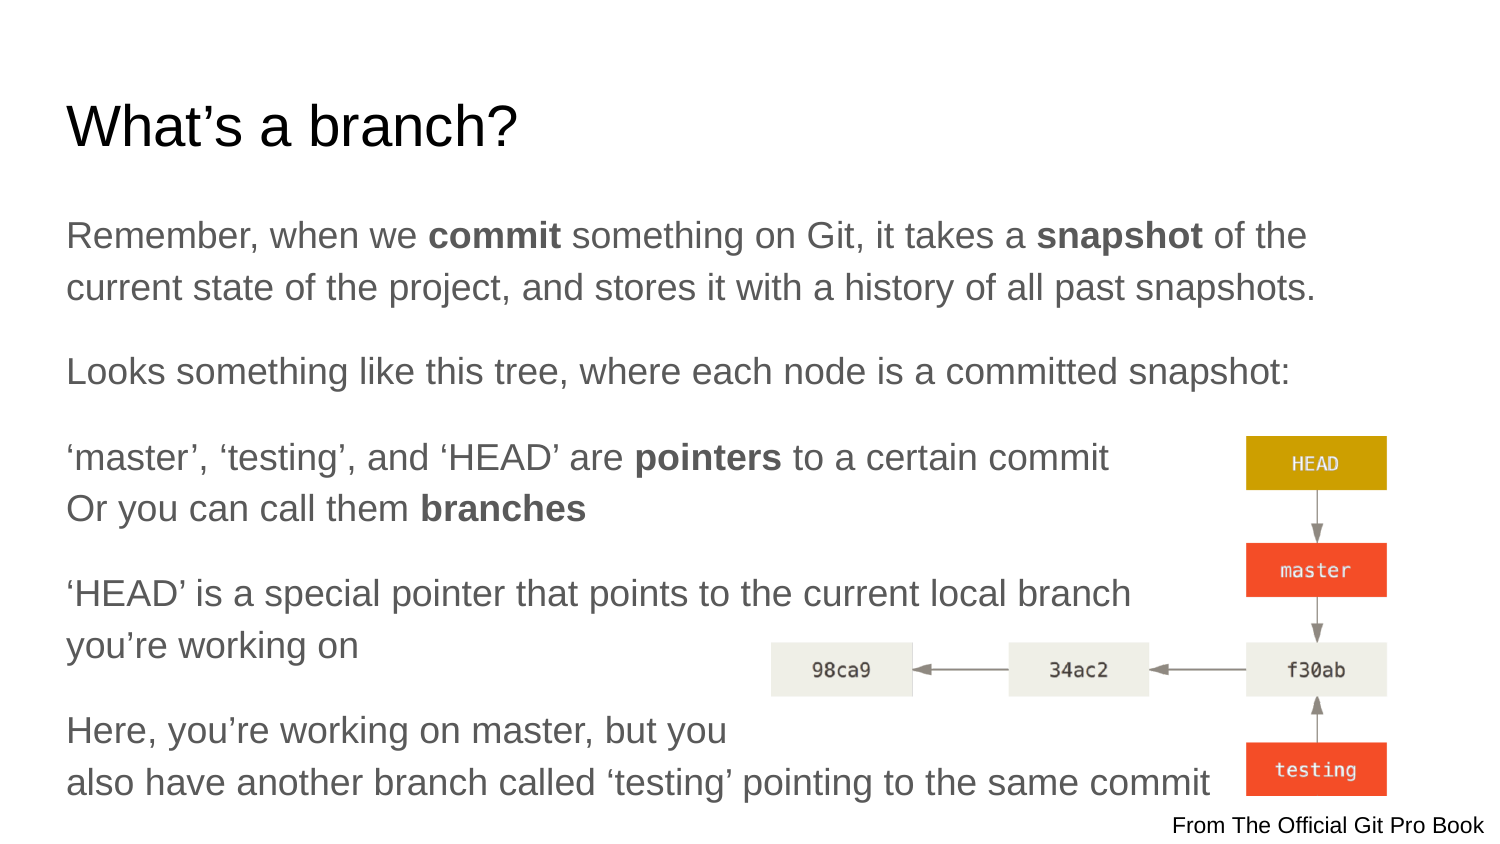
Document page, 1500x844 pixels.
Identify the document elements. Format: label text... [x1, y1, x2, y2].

text_box From The Official Git Pro Book [1157, 795, 1500, 844]
title What’s a branch? [51, 72, 1449, 167]
picture [771, 436, 1388, 796]
list Remember, when we commit something on Git, it takes a snapshot of the current state of the project, and stores it with a history of all past snapshots. Looks something like this tree, where each node is a committed snapshot: ‘master’, ‘testing’, and ‘HEAD’ are pointers to a certain commit Or you can call them branches ‘HEAD’ is a special pointer that points to the current local branch you’re working on Here, you’re working on master, but you also have another branch called ‘testing’ pointing to the same commit [51, 189, 1449, 750]
